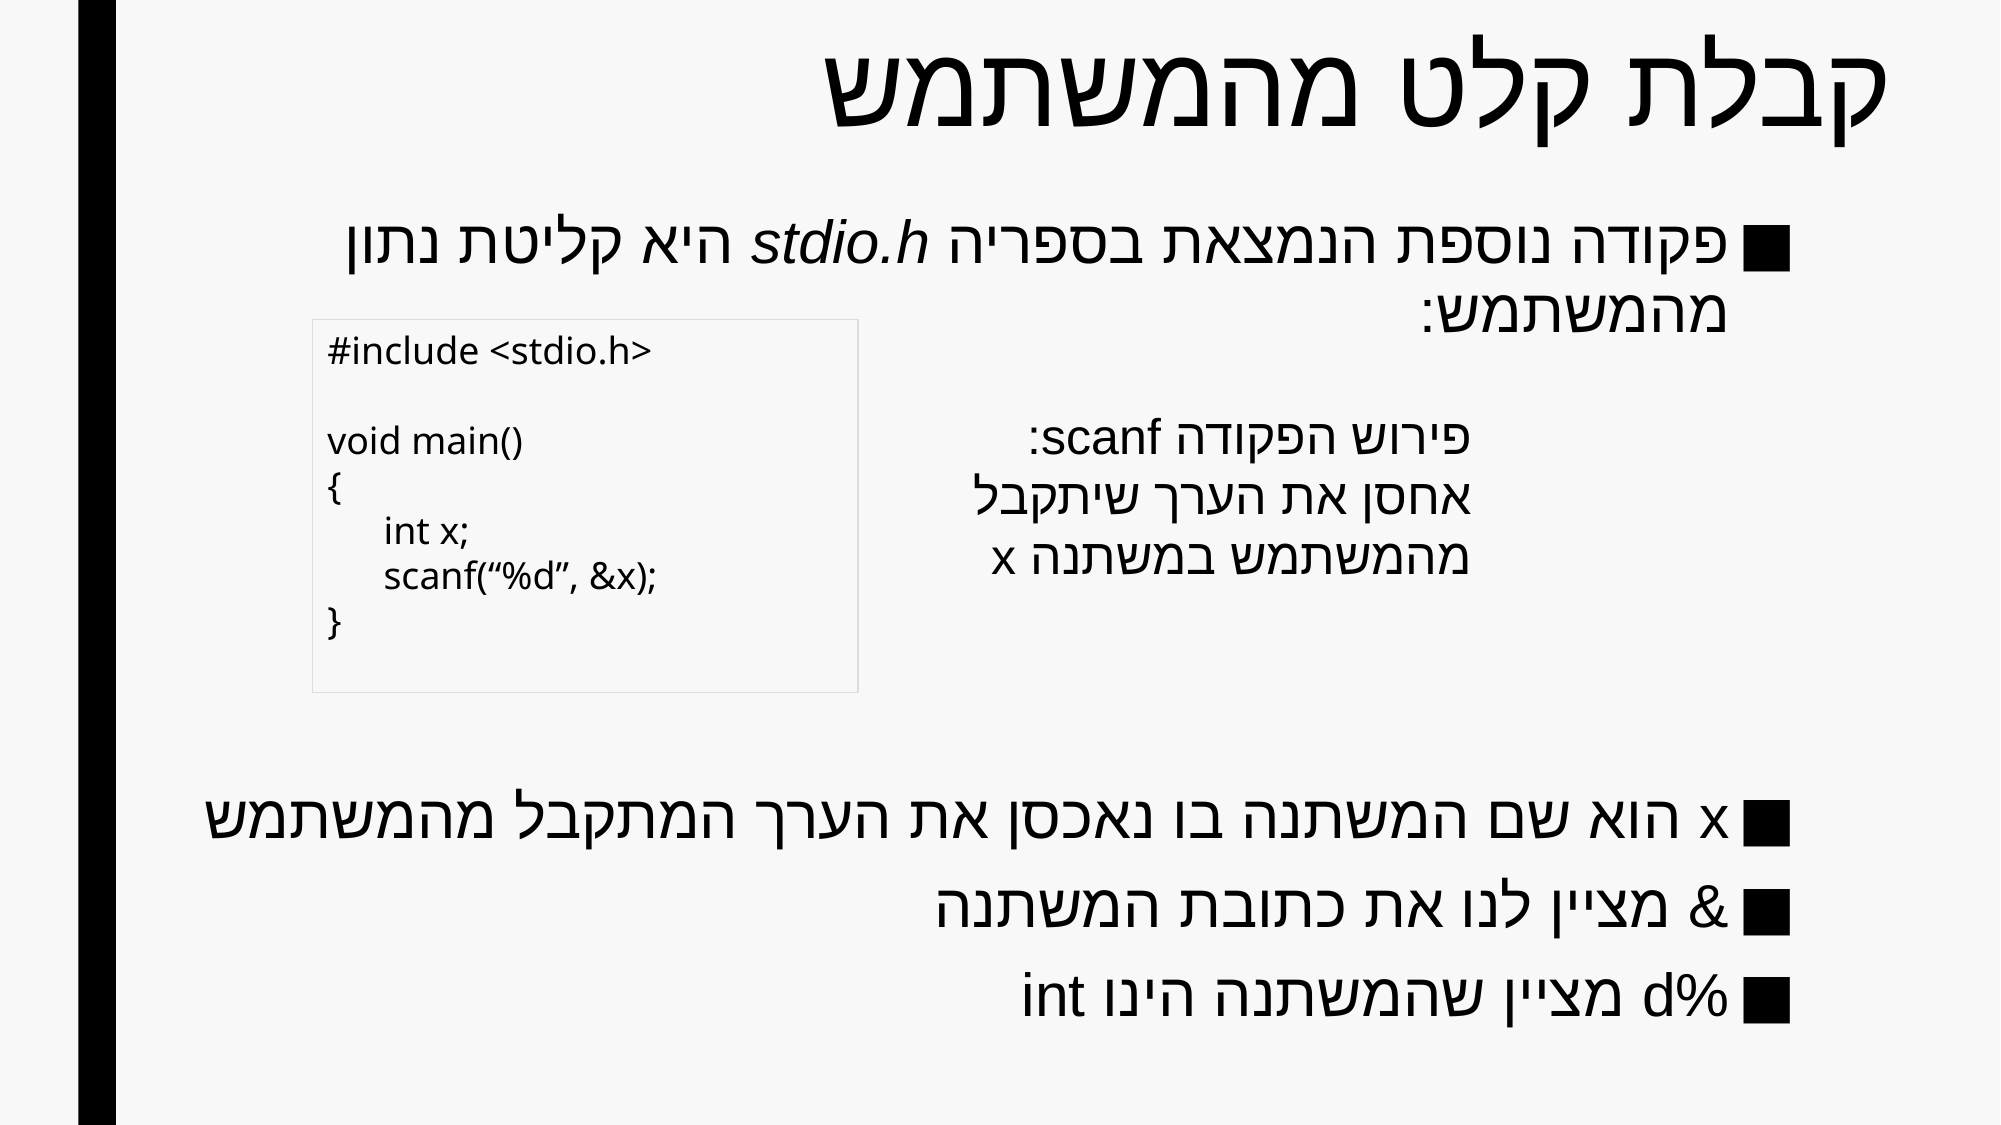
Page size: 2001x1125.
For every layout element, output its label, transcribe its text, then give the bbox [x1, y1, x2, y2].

text_box פירוש הפקודה scanf: אחסן את הערך שיתקבל מהמשתמש במשתנה x [874, 396, 1487, 592]
title קבלת קלט מהמשתמש [225, 22, 1908, 192]
text_box #include <stdio.h> void main() { int x; scanf(“%d”, &x); } [312, 319, 859, 693]
list פקודה נוספת הנמצאת בספריה stdio.h היא קליטת נתון מהמשתמש: x הוא שם המשתנה בו נאכסן את הערך המתקבל מהמשתמש & מציין לנו את כתובת המשתנה %d מציין שהמשתנה הינו int [176, 201, 1800, 1114]
